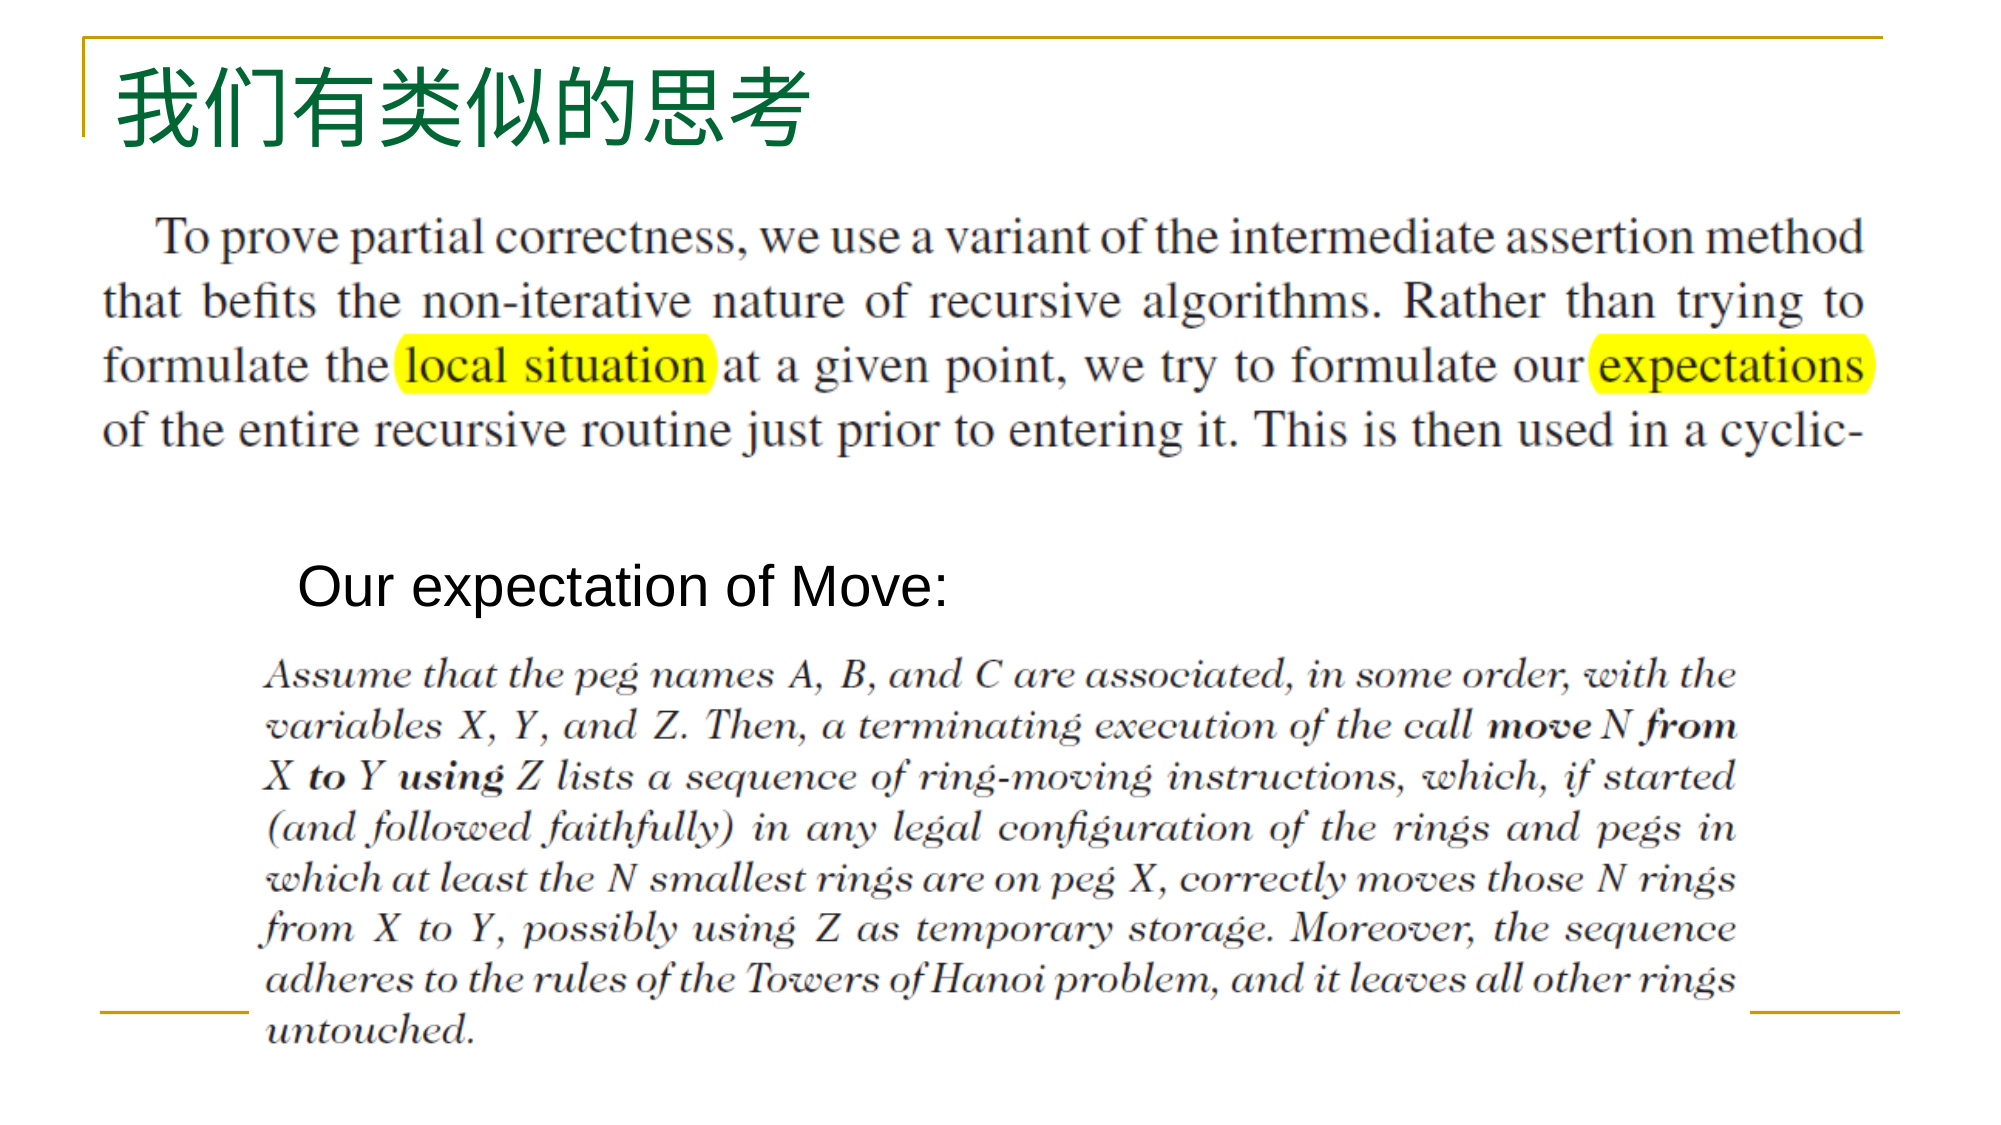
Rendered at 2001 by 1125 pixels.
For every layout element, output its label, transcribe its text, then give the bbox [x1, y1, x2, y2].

text_box Our expectation of Move: [282, 540, 966, 626]
picture [249, 643, 1751, 1059]
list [99, 209, 1883, 463]
title 我们有类似的思考 [99, 45, 1900, 233]
